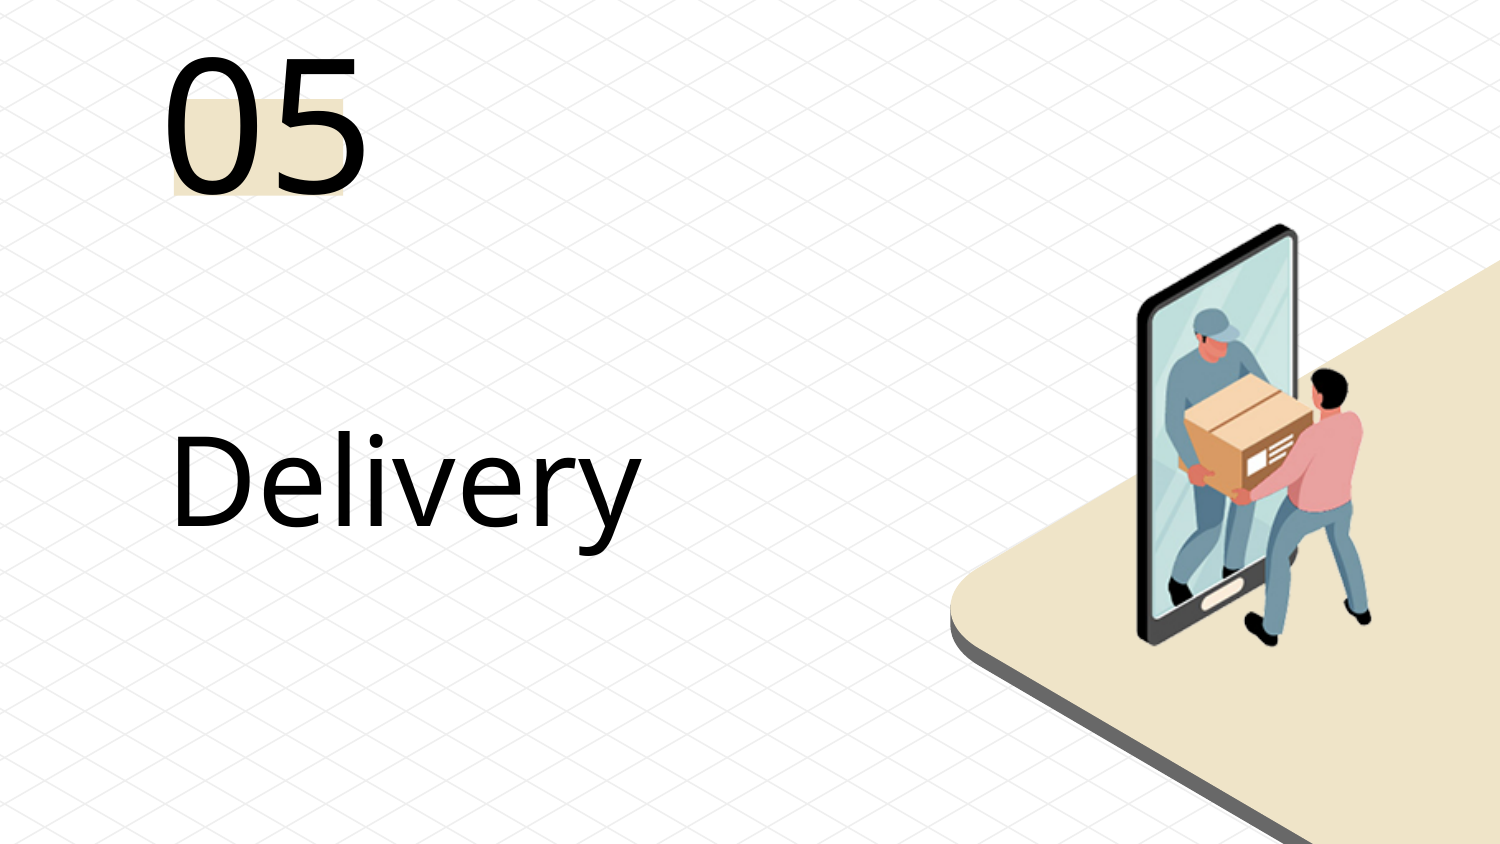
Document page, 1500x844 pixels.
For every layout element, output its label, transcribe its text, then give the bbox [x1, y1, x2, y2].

text_box 05 [138, 70, 397, 166]
text_box [173, 166, 344, 196]
picture [1080, 177, 1434, 710]
title Delivery [151, 430, 1075, 552]
